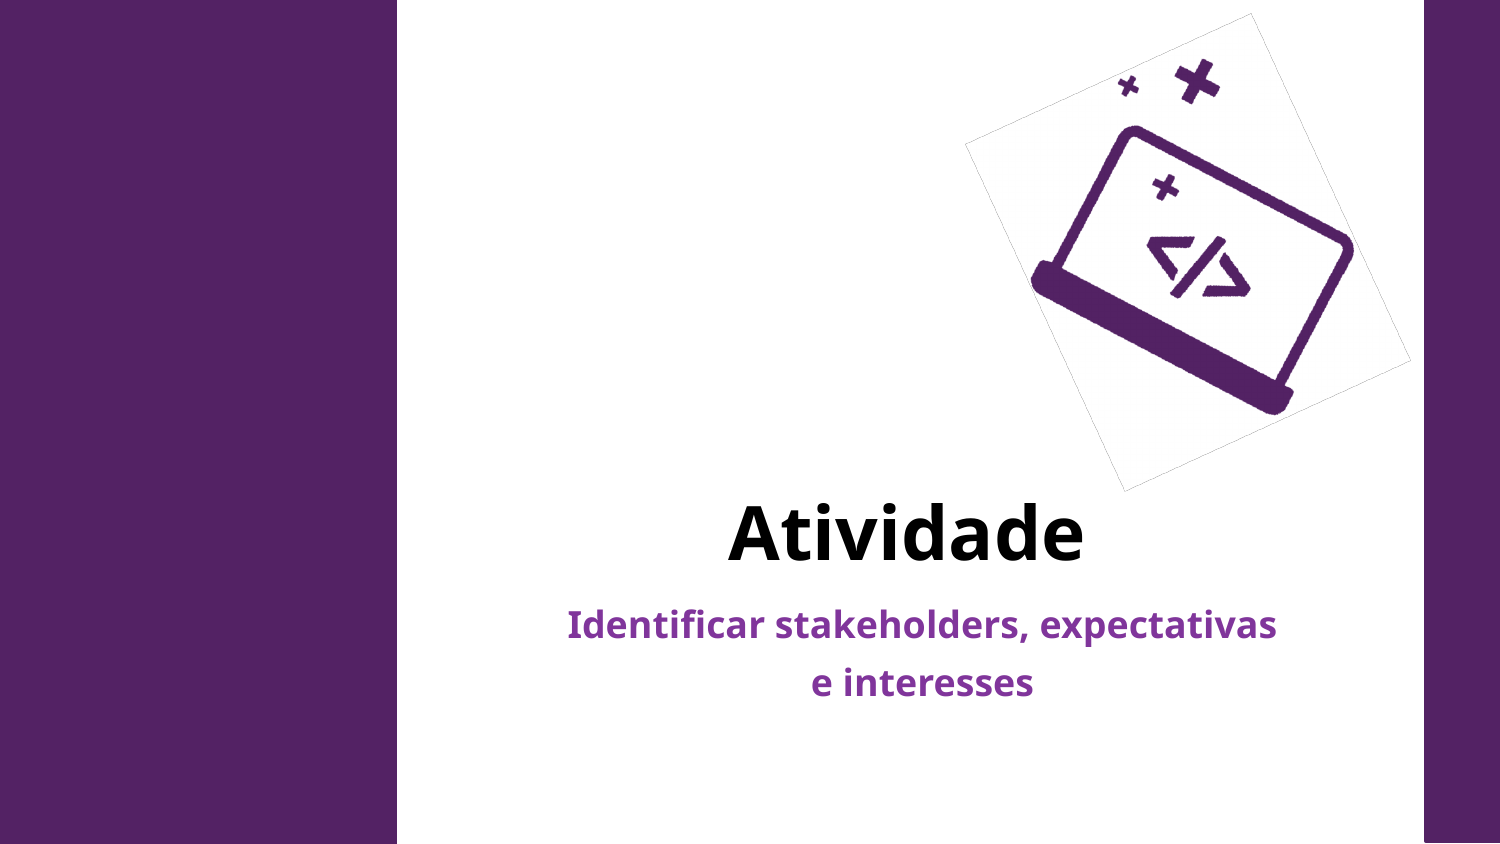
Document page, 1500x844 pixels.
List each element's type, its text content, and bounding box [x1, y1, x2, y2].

text_box [0, 0, 397, 844]
text_box Atividade [486, 470, 1329, 586]
text_box Identificar stakeholders, expectativas e interesses [419, 586, 1427, 719]
picture [965, 14, 1411, 470]
text_box [1424, 0, 1500, 843]
